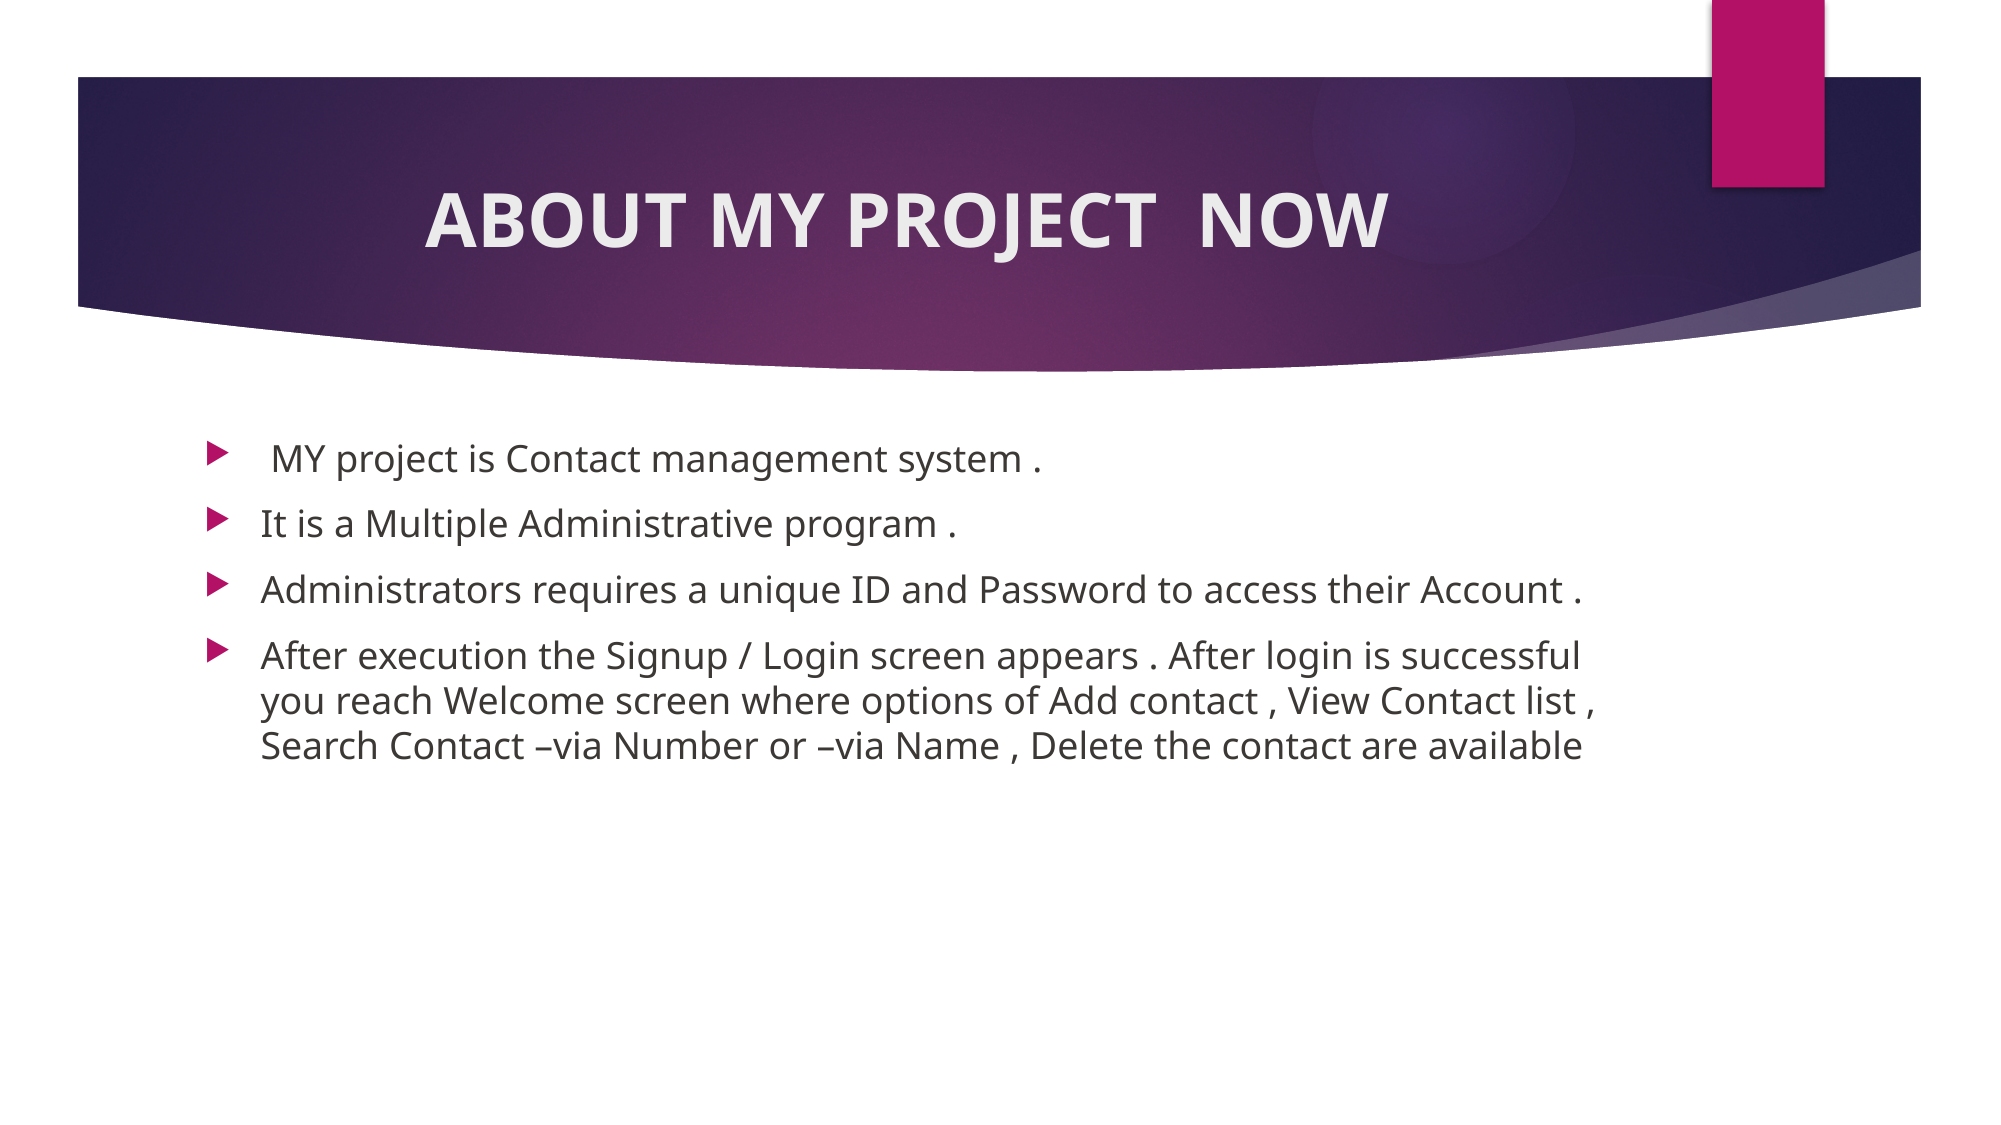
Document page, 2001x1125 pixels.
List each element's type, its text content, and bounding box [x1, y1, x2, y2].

list MY project is Contact management system . It is a Multiple Administrative program . Administrators requires a unique ID and Password to access their Account . After execution the Signup / Login screen appears . After login is successful you reach Welcome screen where options of Add contact , View Contact list , Search Contact –via Number or –via Name , Delete the contact are available [189, 427, 1638, 988]
title ABOUT MY PROJECT NOW [189, 159, 1627, 276]
